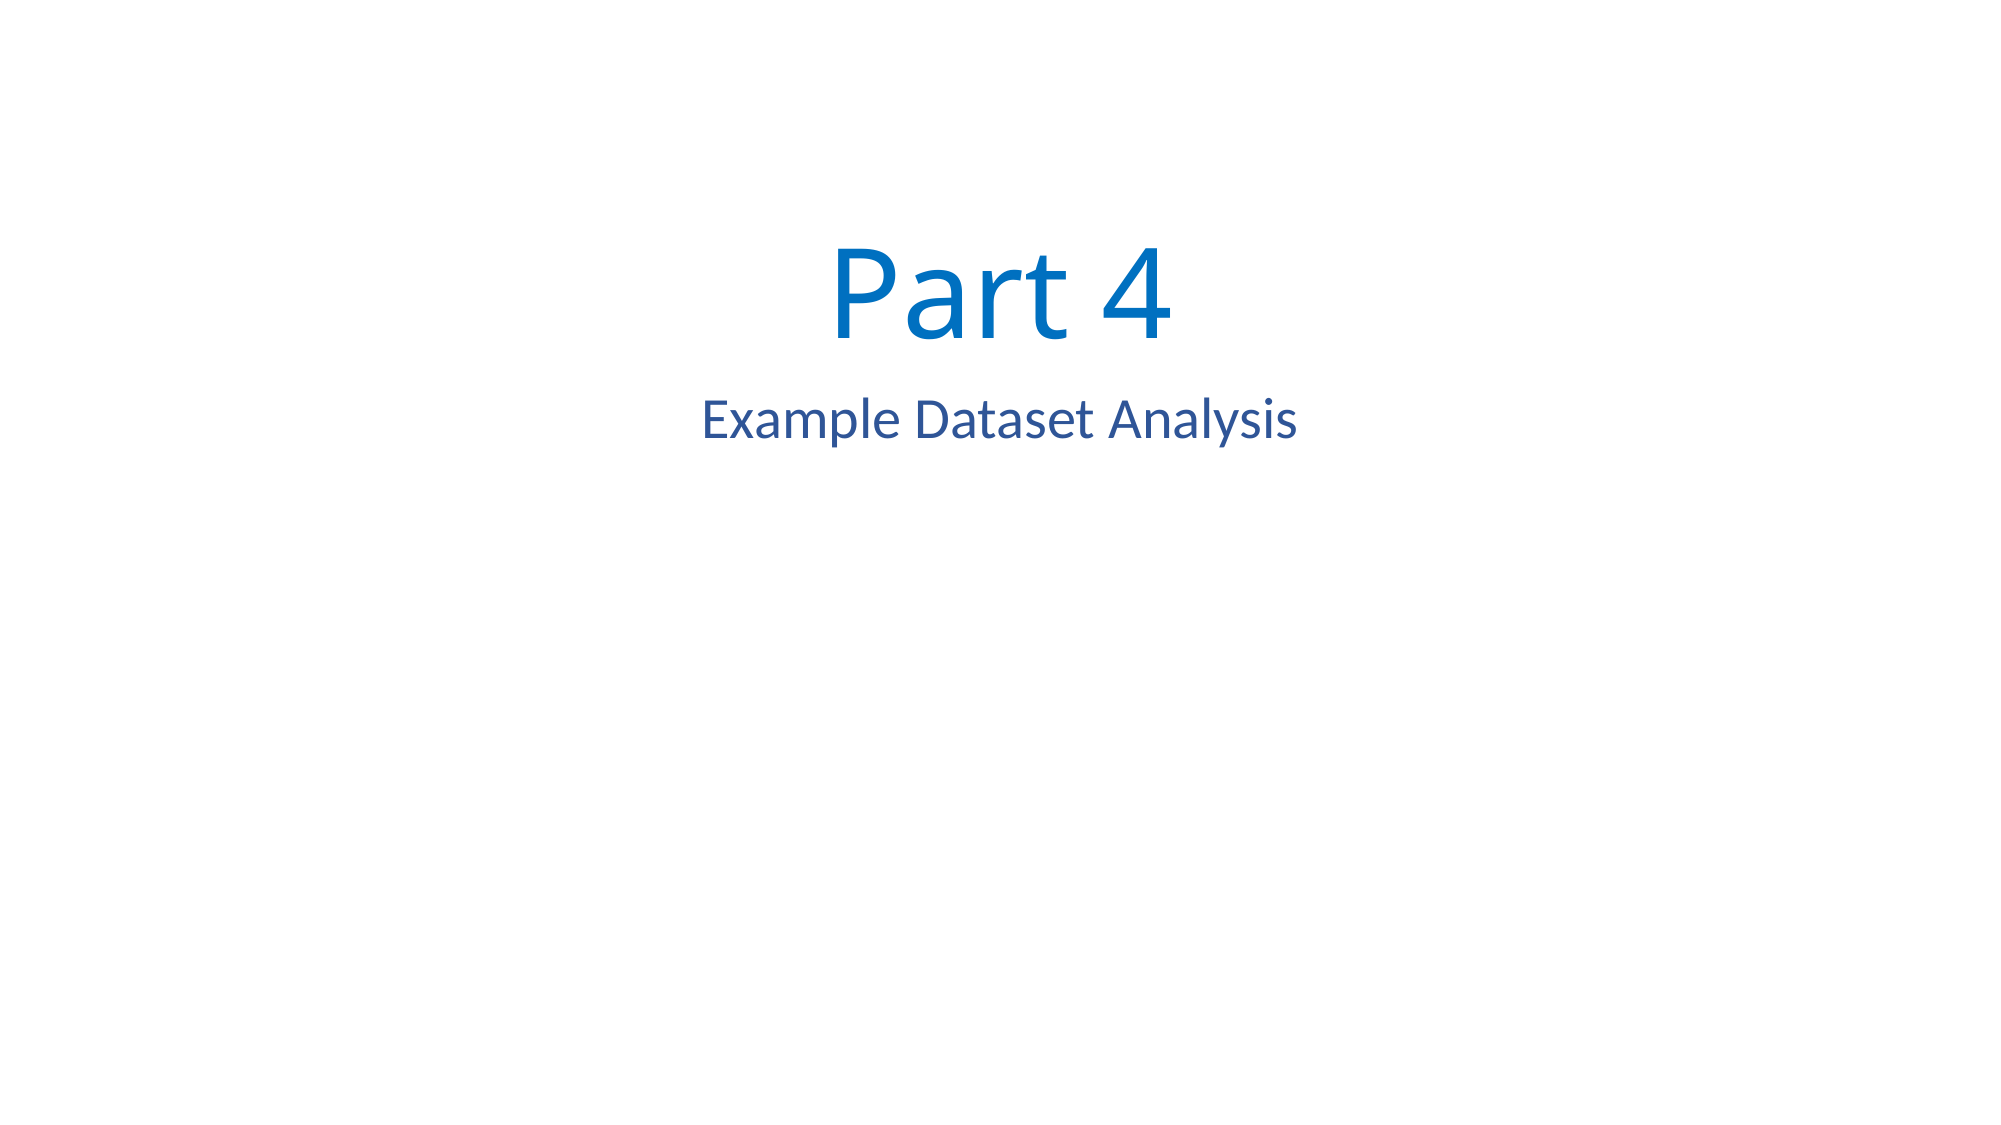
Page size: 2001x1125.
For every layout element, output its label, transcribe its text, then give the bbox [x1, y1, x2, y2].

text_box Example Dataset Analysis [412, 373, 1588, 458]
title Part 4 [249, 80, 1750, 374]
